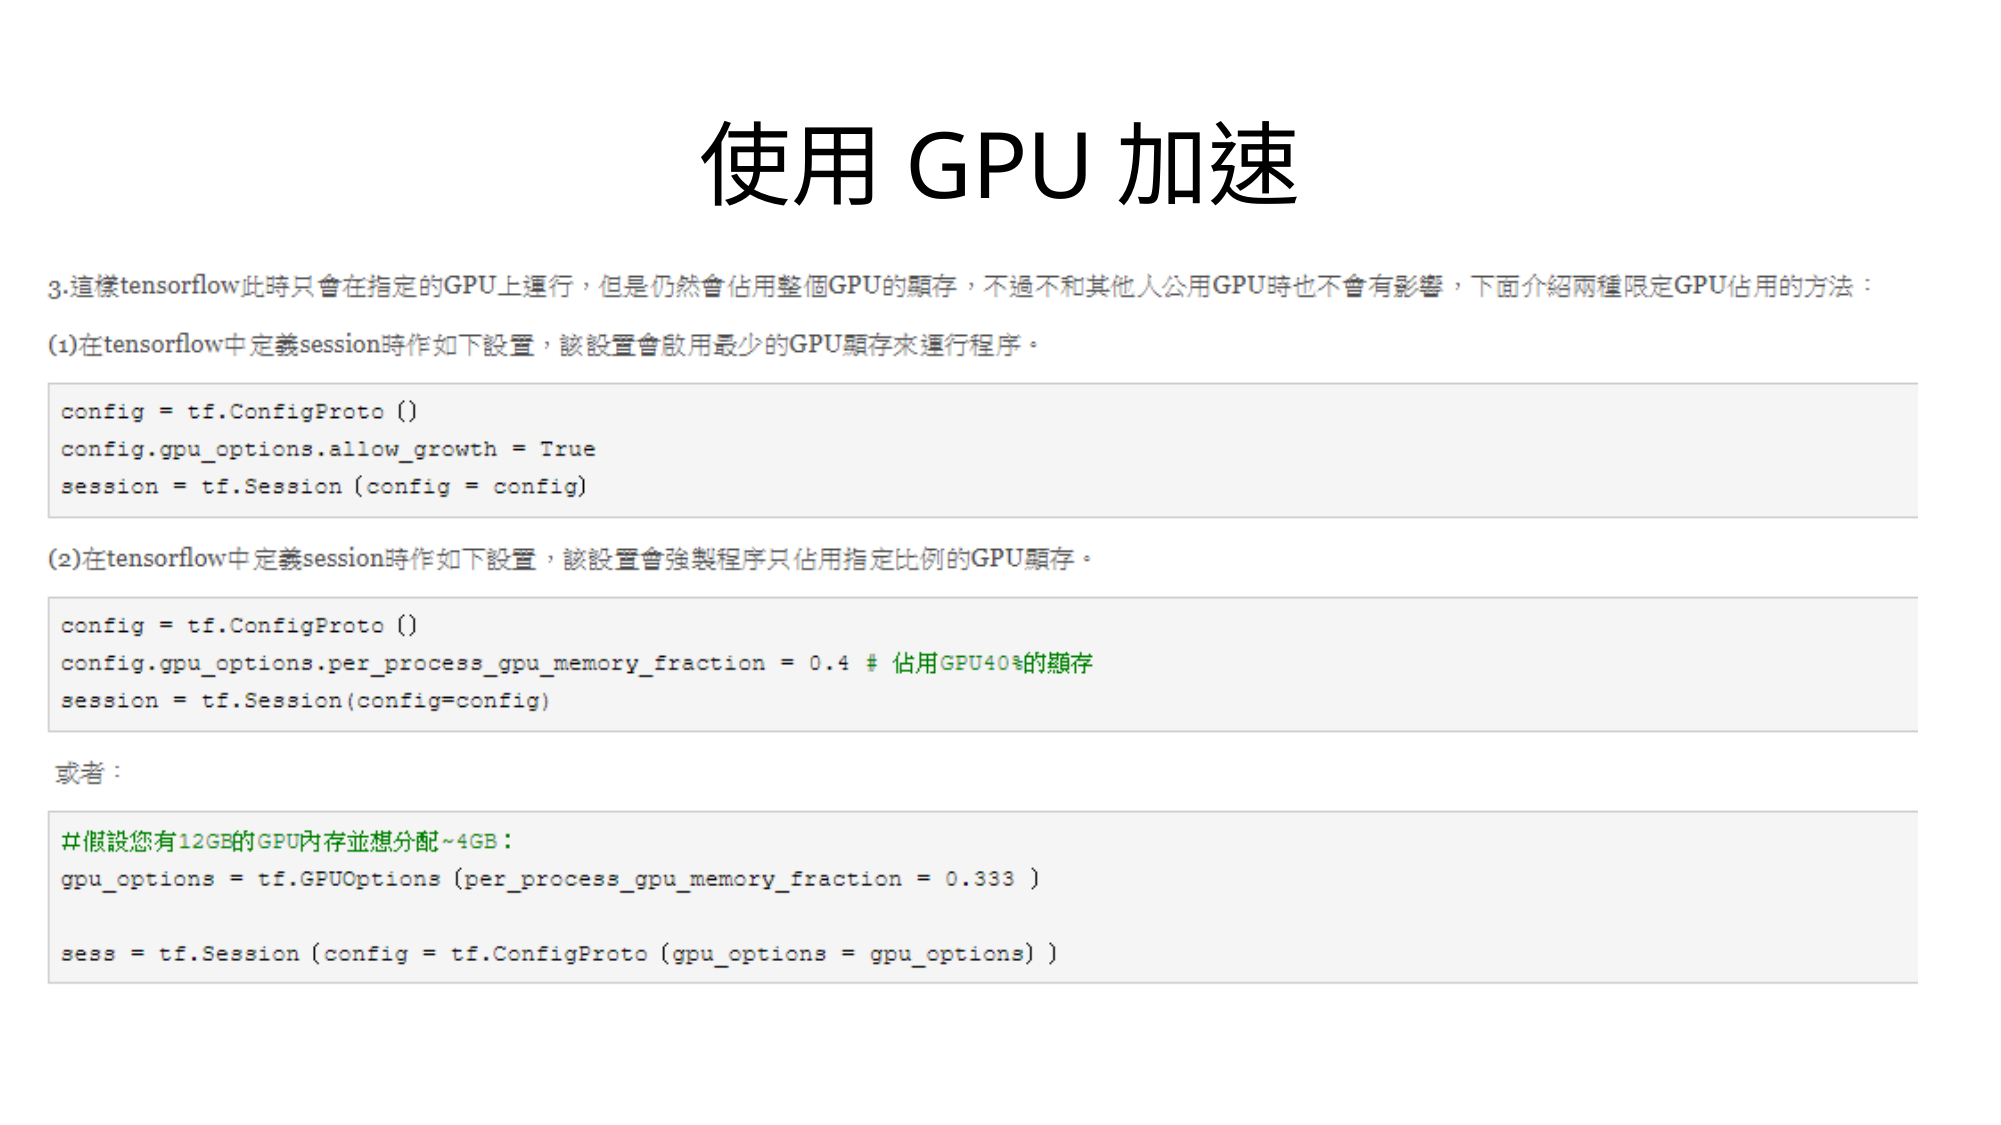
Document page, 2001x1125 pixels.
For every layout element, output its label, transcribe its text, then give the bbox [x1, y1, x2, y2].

title 使用GPU加速 [137, 59, 1863, 260]
picture [34, 260, 1918, 1043]
